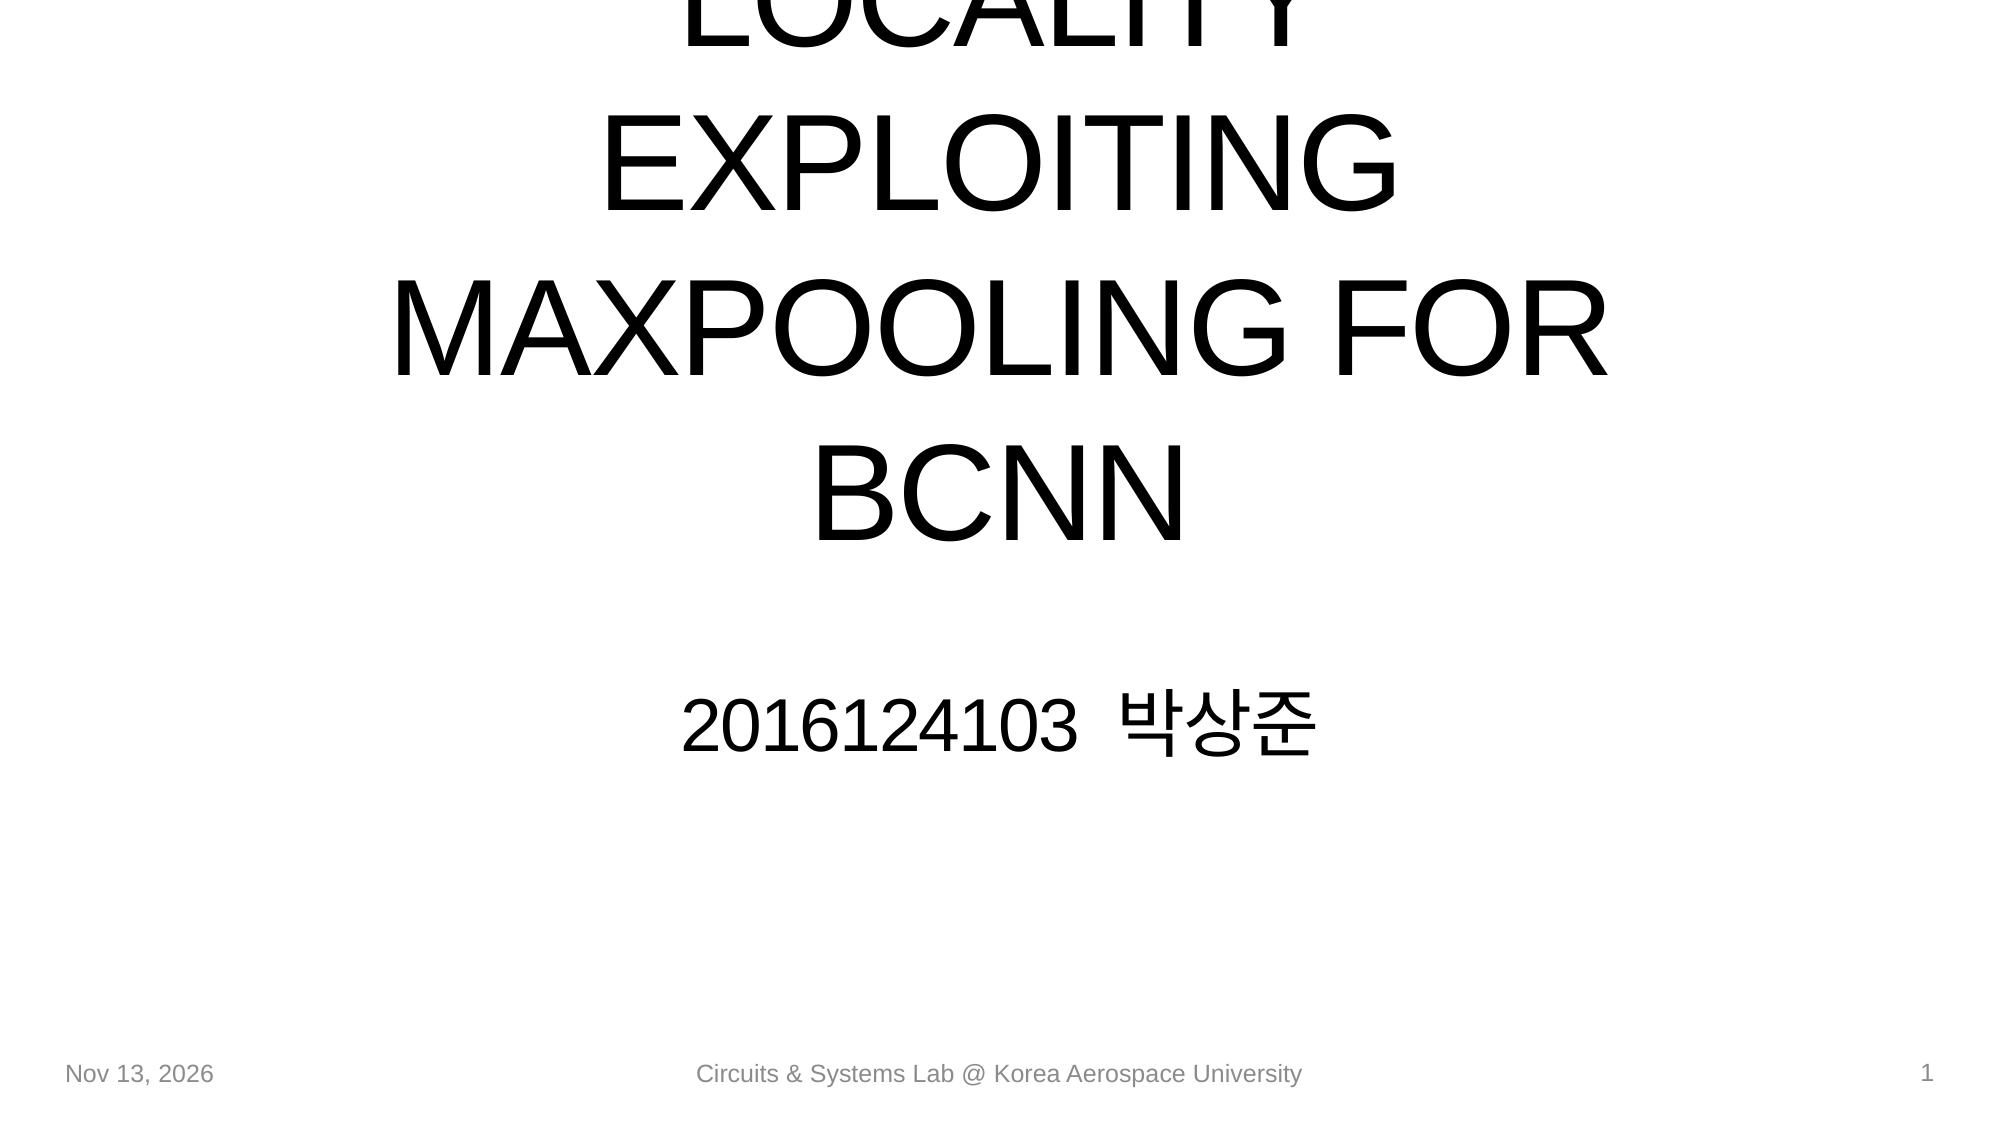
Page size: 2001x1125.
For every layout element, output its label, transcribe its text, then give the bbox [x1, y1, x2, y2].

slide_number 27-Aug-21 [50, 1042, 500, 1103]
subtitle 2016124103 박상준 [249, 590, 1750, 863]
footer Circuits & Systems Lab @ Korea Aerospace University [662, 1042, 1338, 1103]
slide_number 1 [1493, 1041, 1950, 1102]
title Locality Exploiting Maxpooling For BCNN [249, 184, 1750, 576]
